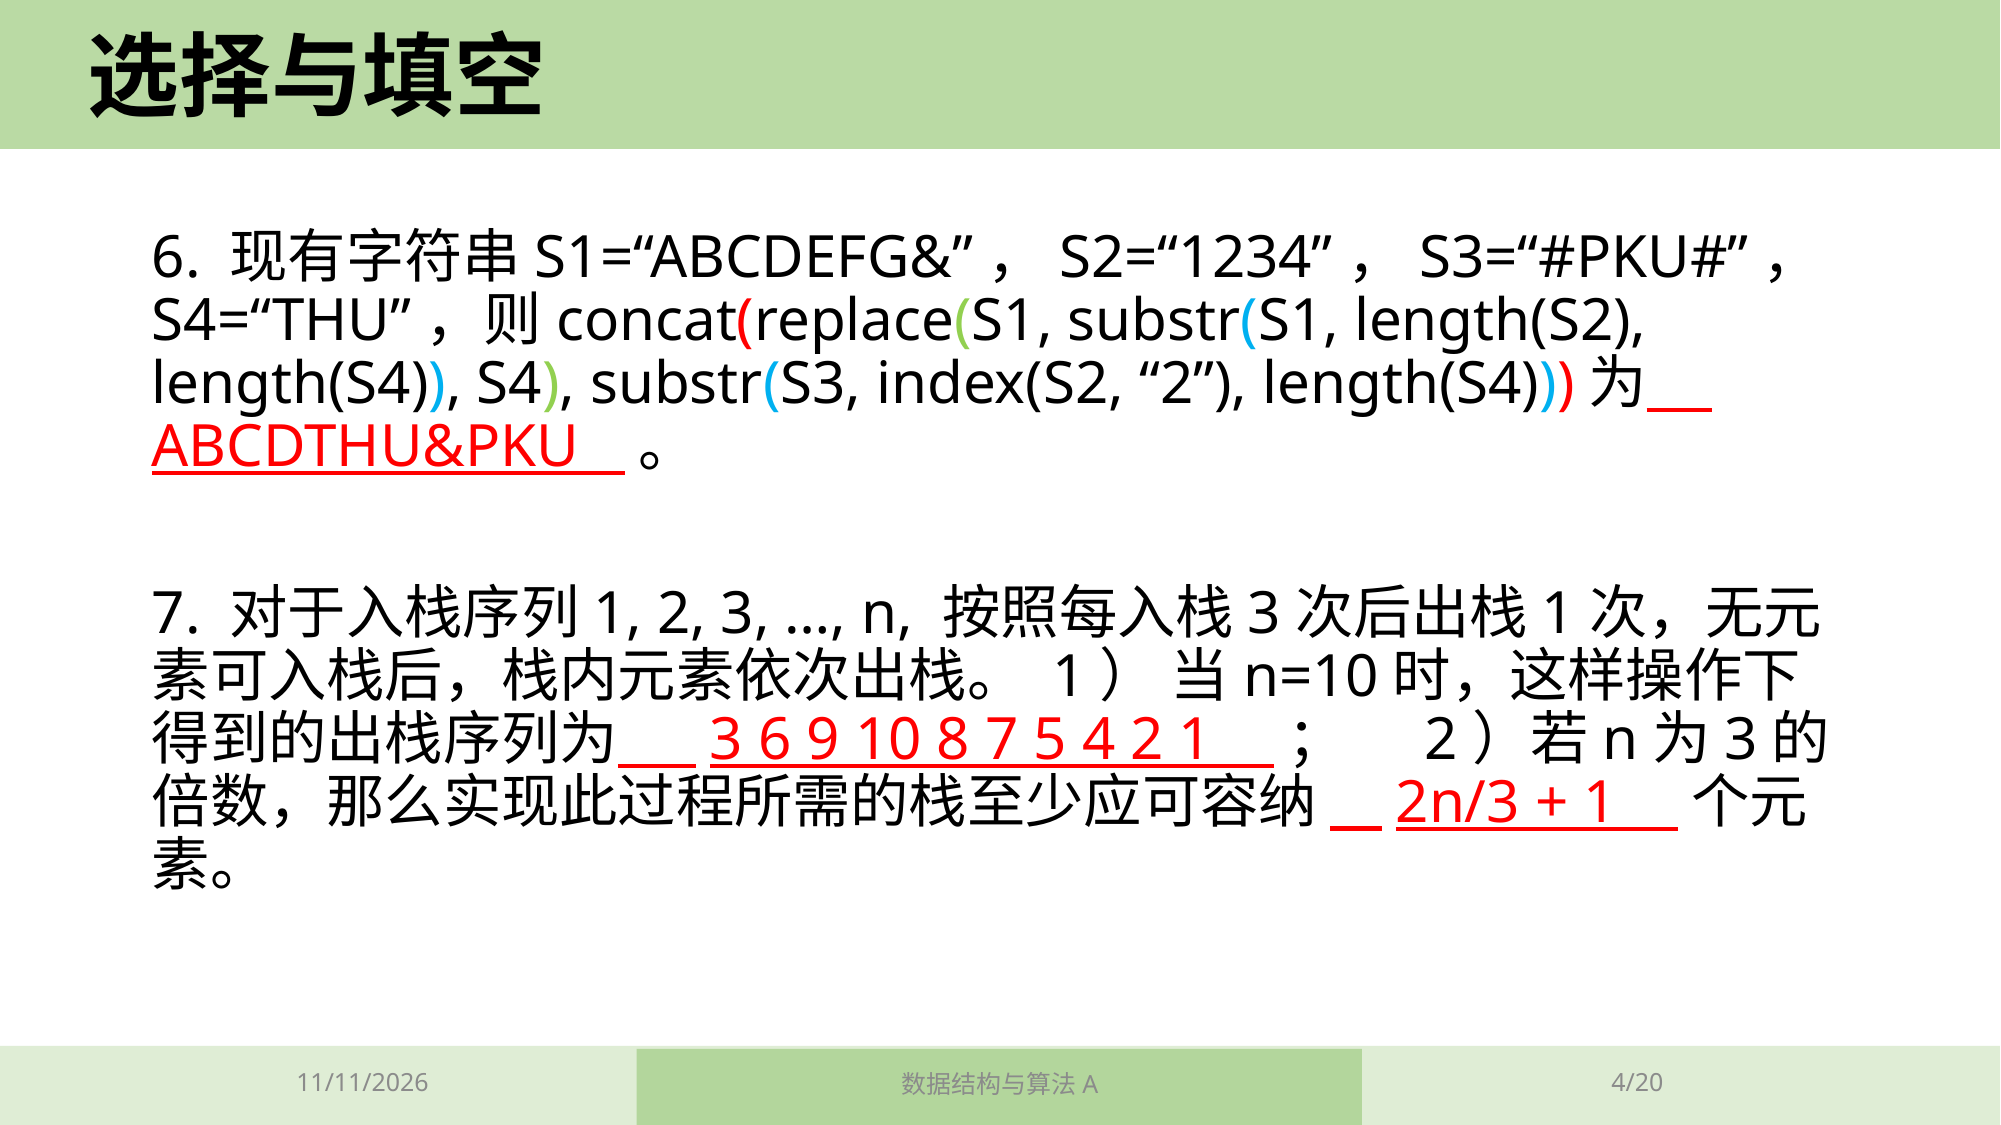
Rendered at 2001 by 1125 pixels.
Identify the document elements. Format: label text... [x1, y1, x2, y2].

slide_number 4/20 [1412, 1053, 1863, 1114]
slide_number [137, 1053, 588, 1114]
title 选择与填空 [72, 18, 1638, 142]
list 6. 现有字符串S1=“ABCDEFG&”，S2=“1234”，S3=“#PKU#”， S4=“THU”，则concat(replace(S1, substr(S1, length(S2), length(S4)), S4), substr(S3, index(S2, “2”), length(S4)))为 ABCDTHU&PKU 。 7. 对于入栈序列1, 2, 3, …, n, 按照每入栈3次后出栈1次，无元素可入栈后，栈内元素依次出栈。 1） 当n=10时，这样操作下得到的出栈序列为 3 6 9 10 8 7 5 4 2 1 ； 2）若n为3的倍数，那么实现此过程所需的栈至少应可容纳 2n/3 + 1 个元素。 [136, 219, 1862, 934]
footer 数据结构与算法A [662, 1053, 1338, 1114]
